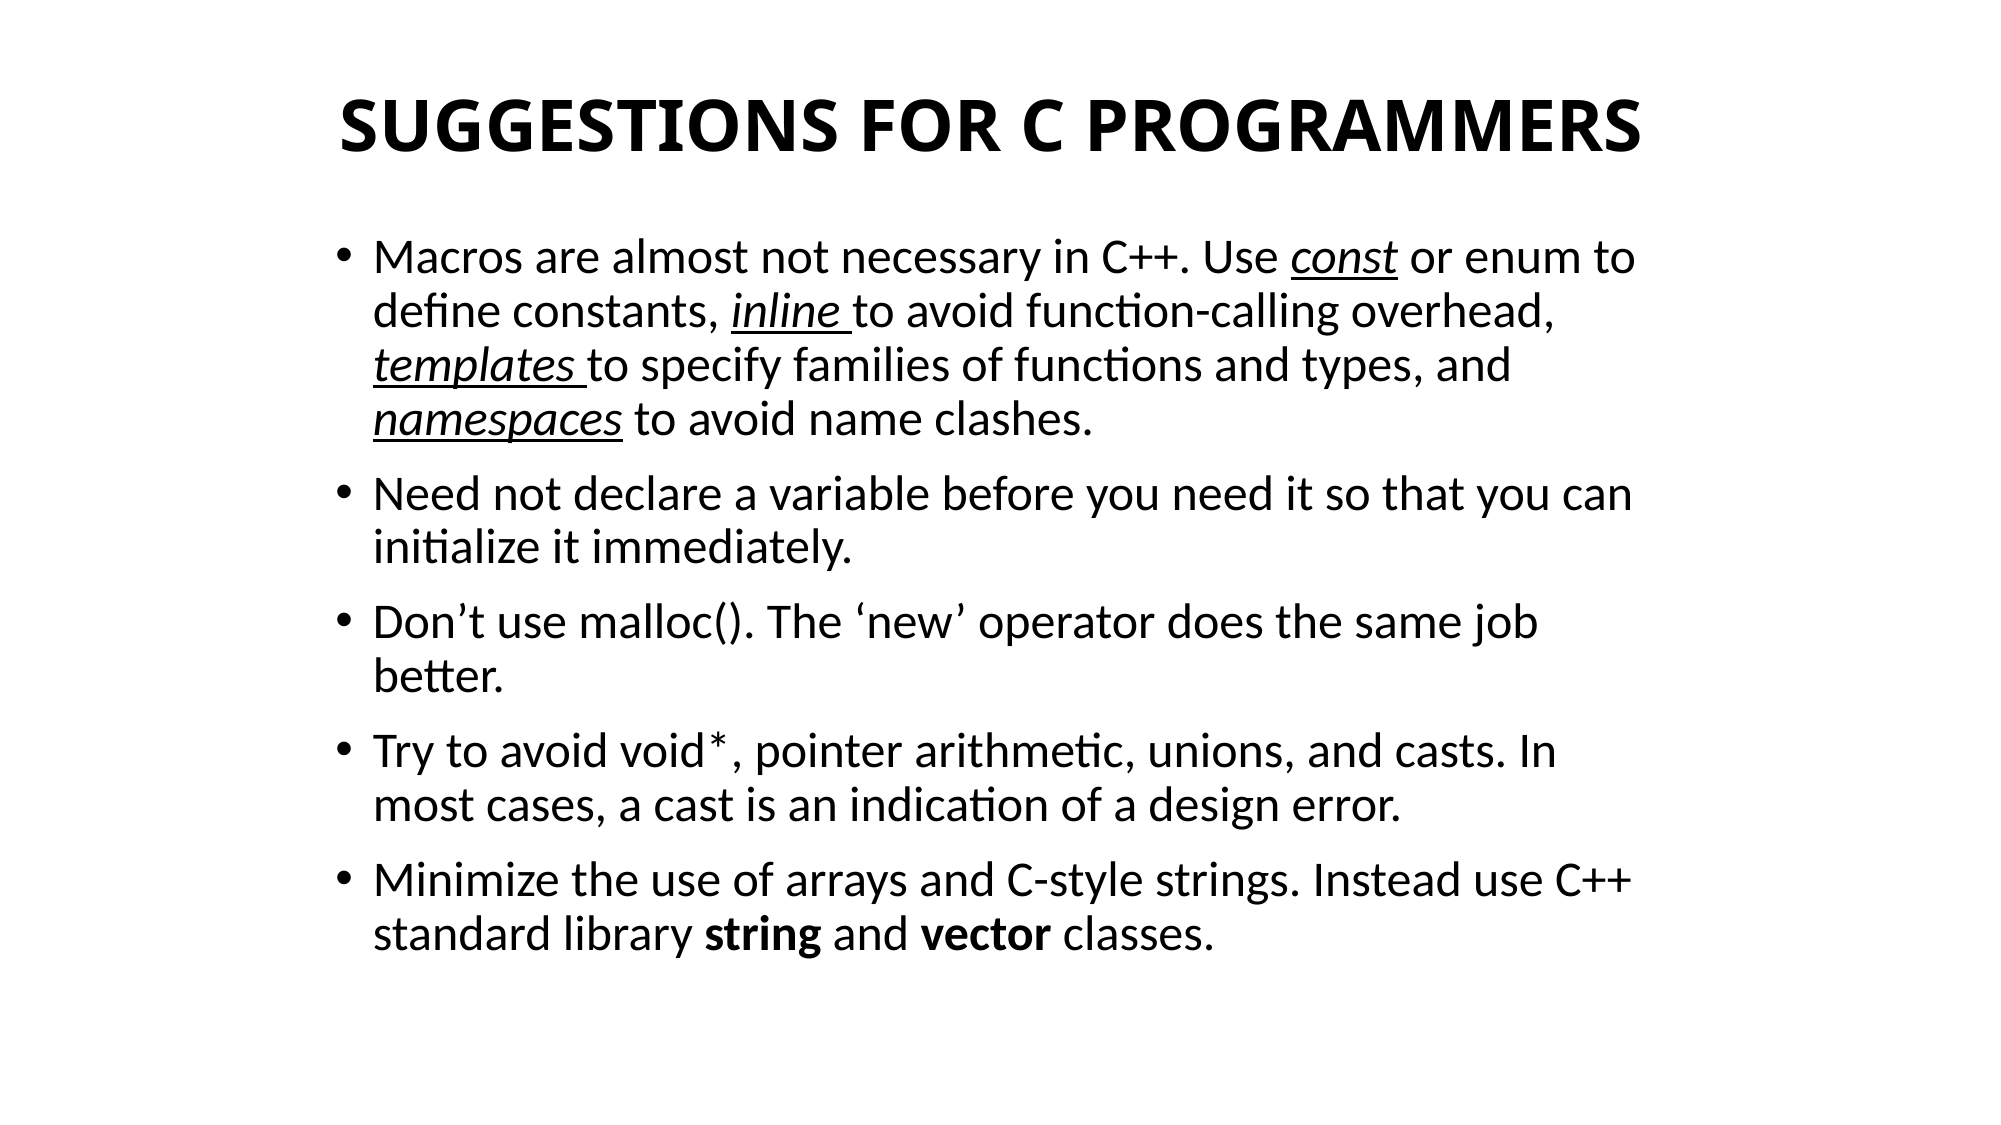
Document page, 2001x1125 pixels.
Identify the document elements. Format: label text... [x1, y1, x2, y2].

title SUGGESTIONS FOR C PROGRAMMERS [324, 45, 1675, 211]
list Macros are almost not necessary in C++. Use const or enum to define constants, inline to avoid function-calling overhead, templates to specify families of functions and types, and namespaces to avoid name clashes. Need not declare a variable before you need it so that you can initialize it immediately. Don’t use malloc(). The ‘new’ operator does the same job better. Try to avoid void*, pointer arithmetic, unions, and casts. In most cases, a cast is an indication of a design error. Minimize the use of arrays and C-style strings. Instead use C++ standard library string and vector classes. [320, 222, 1671, 1055]
